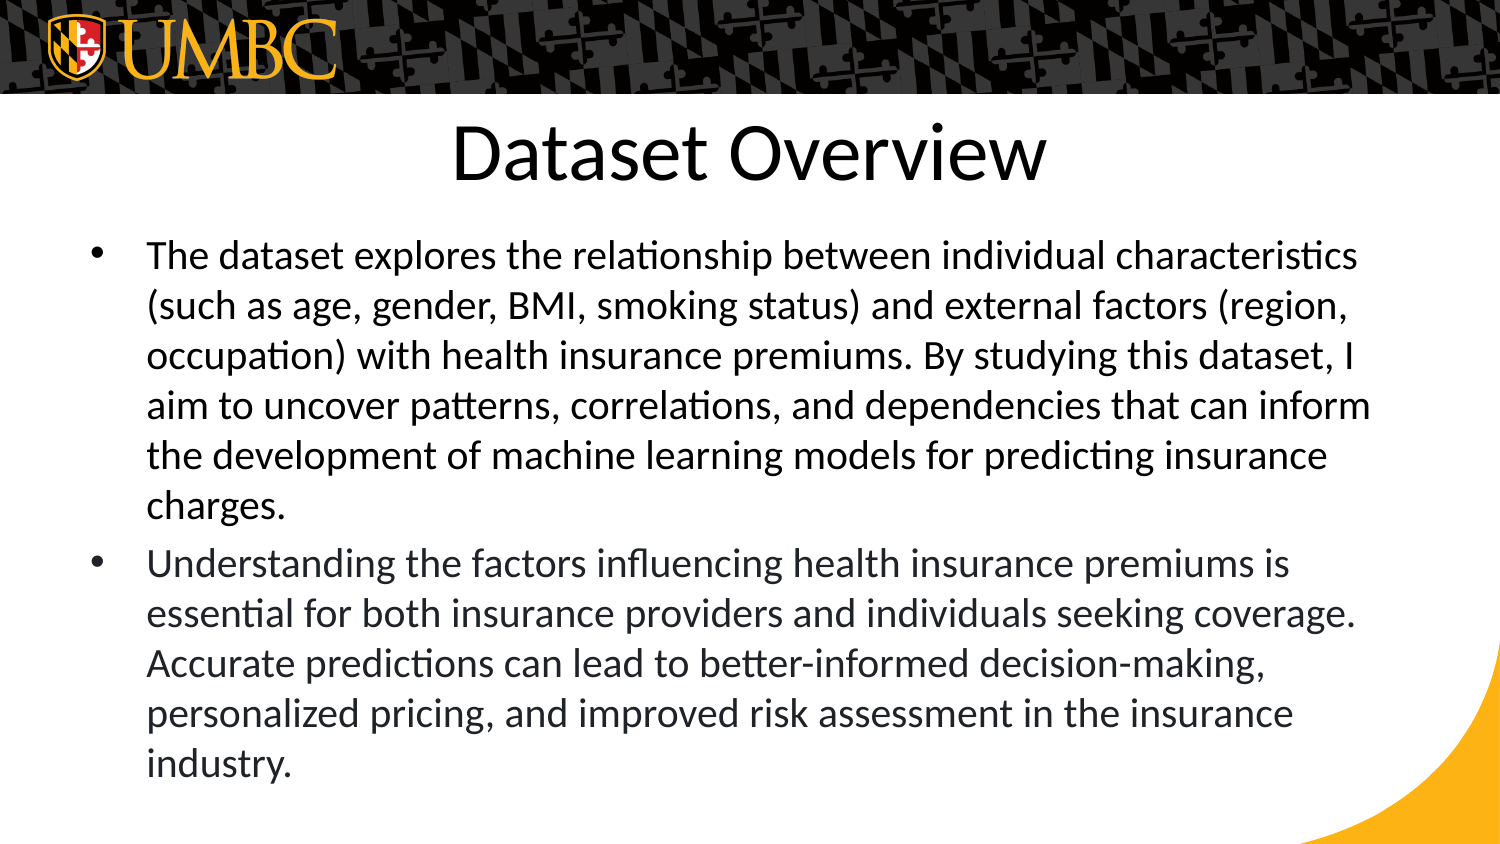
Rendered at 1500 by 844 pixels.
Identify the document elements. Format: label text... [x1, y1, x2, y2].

list The dataset explores the relationship between individual characteristics (such as age, gender, BMI, smoking status) and external factors (region, occupation) with health insurance premiums. By studying this dataset, I aim to uncover patterns, correlations, and dependencies that can inform the development of machine learning models for predicting insurance charges. Understanding the factors influencing health insurance premiums is essential for both insurance providers and individuals seeking coverage. Accurate predictions can lead to better-informed decision-making, personalized pricing, and improved risk assessment in the insurance industry. [75, 219, 1425, 710]
title Dataset Overview [75, 94, 1425, 200]
picture [1299, 639, 1500, 844]
picture [0, 0, 1500, 94]
